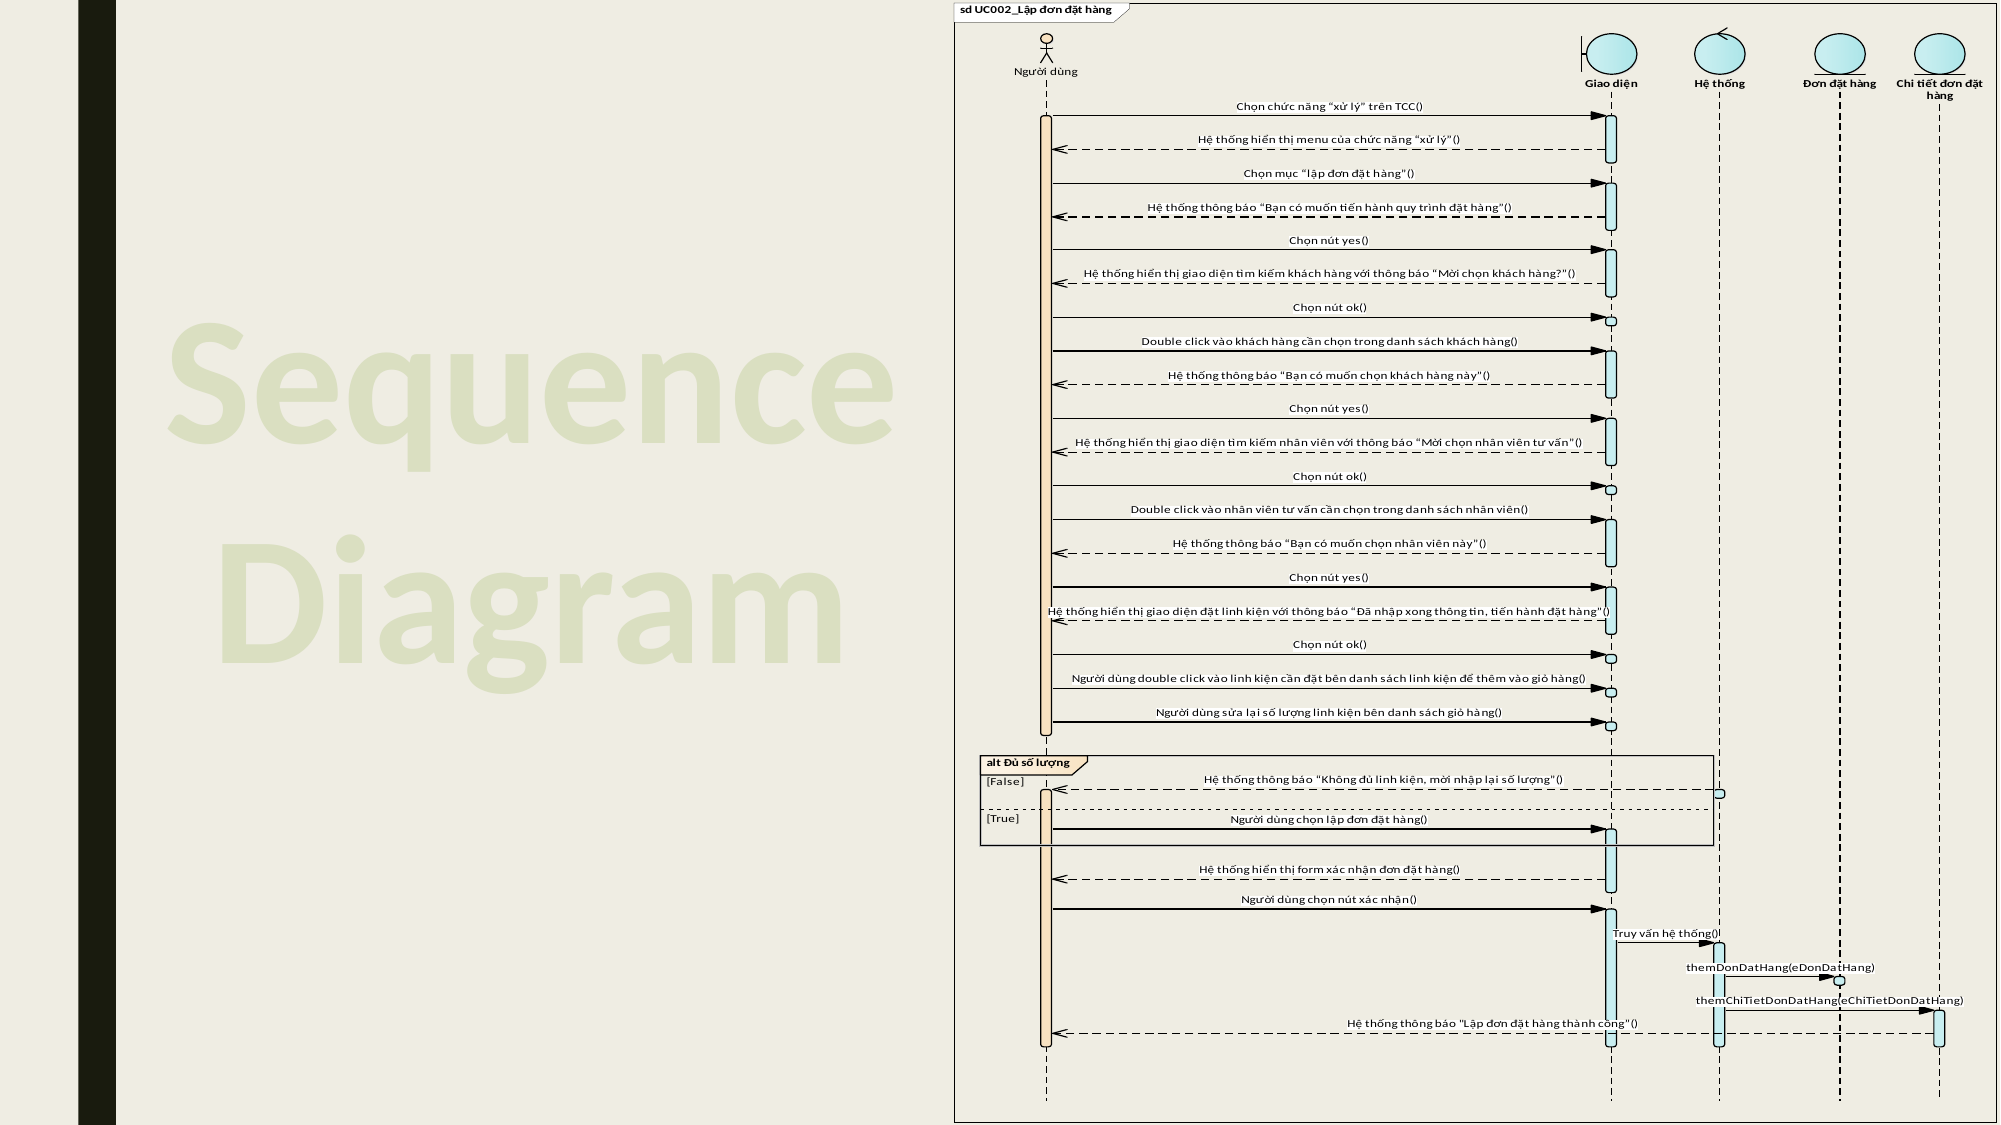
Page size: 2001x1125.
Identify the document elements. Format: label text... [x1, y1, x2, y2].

text_box Sequence Diagram [130, 252, 934, 708]
picture [950, 0, 2000, 1125]
